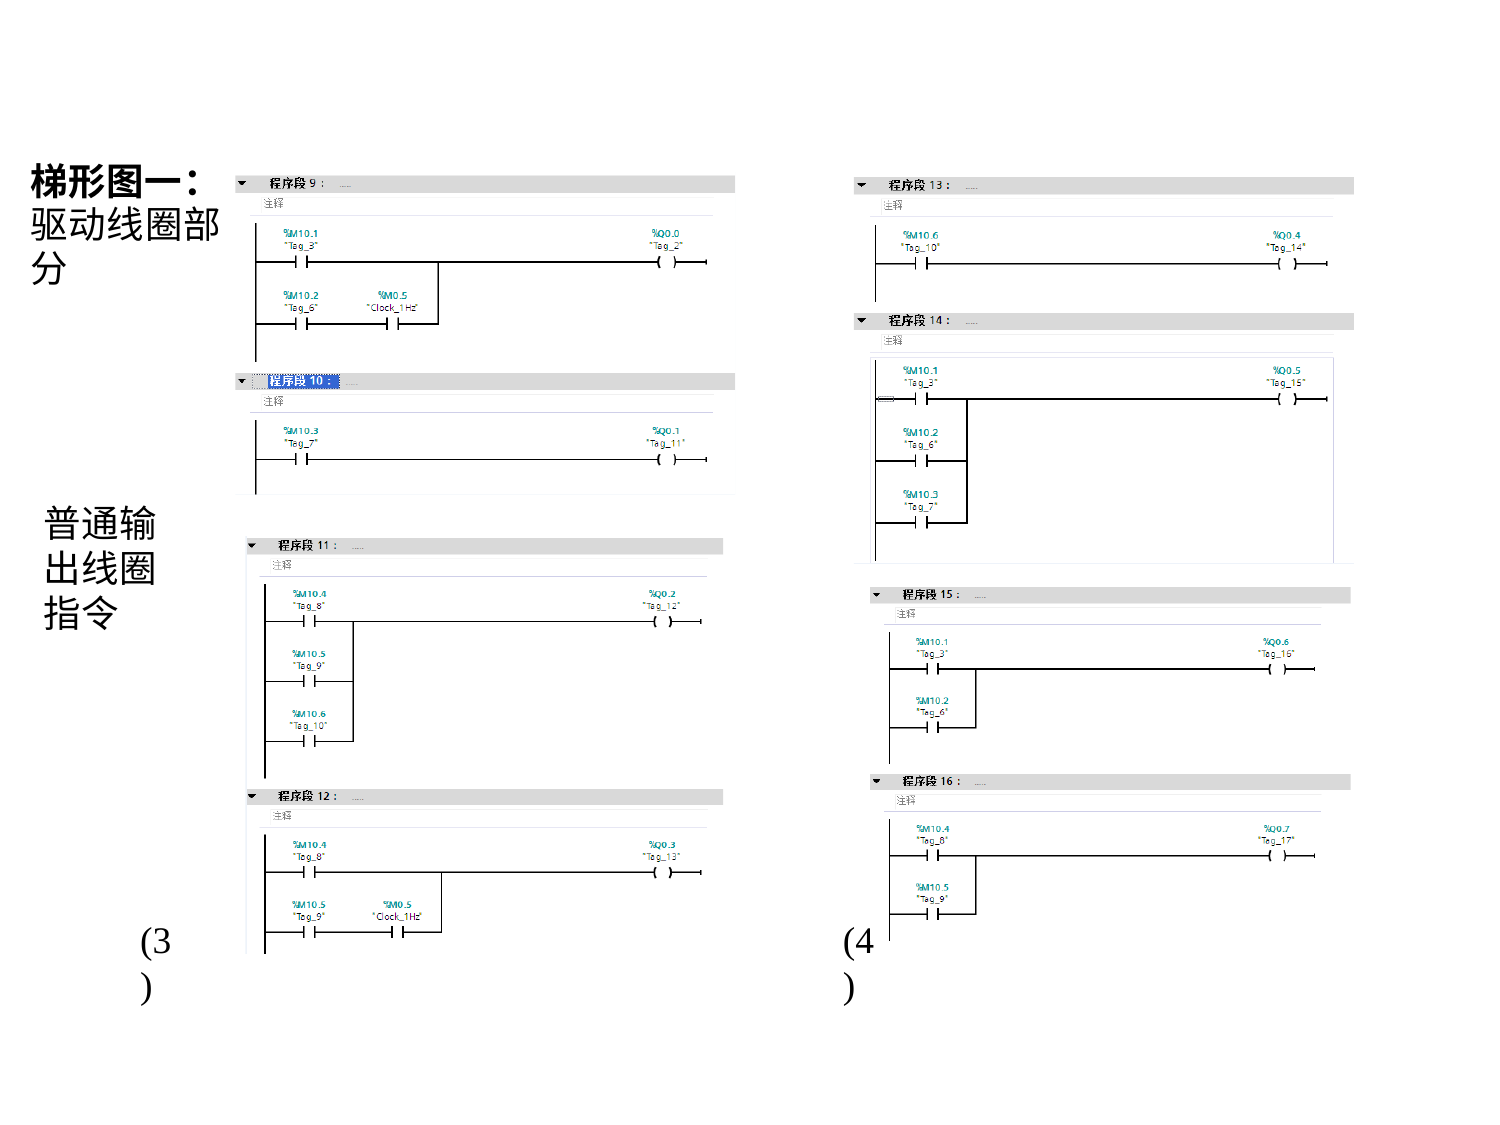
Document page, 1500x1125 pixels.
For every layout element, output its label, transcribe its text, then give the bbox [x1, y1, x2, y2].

text_box (4 ) [840, 913, 877, 1006]
text_box [853, 177, 1354, 564]
text_box 普通输 出线圈 指令 [41, 498, 159, 636]
text_box (3 ) [138, 913, 174, 1006]
text_box [235, 172, 736, 495]
title 梯形图一： 驱动线圈部 分 [28, 157, 222, 349]
text_box [870, 583, 1351, 941]
text_box [245, 536, 724, 954]
